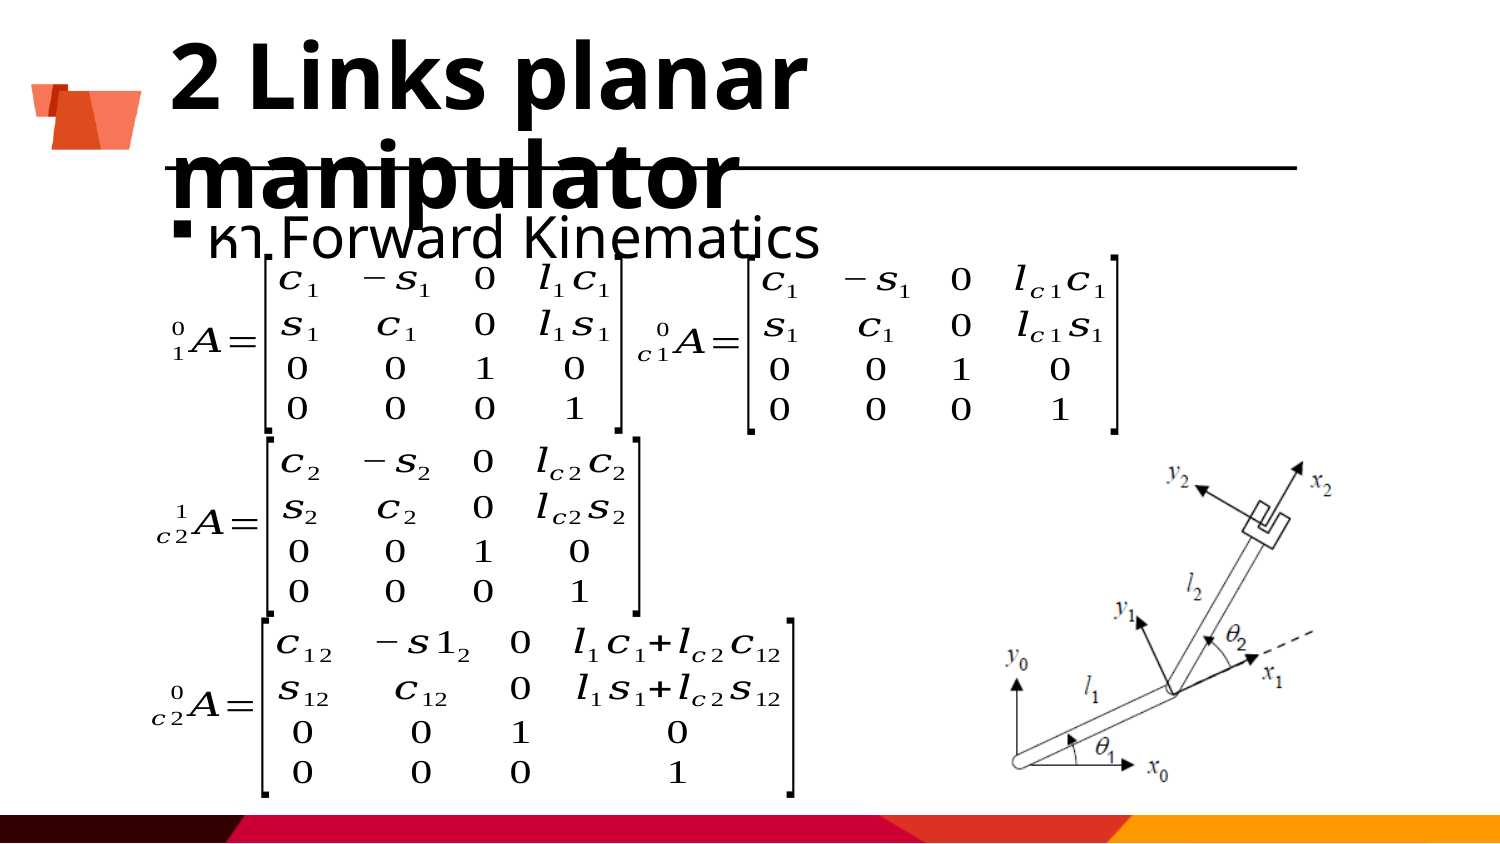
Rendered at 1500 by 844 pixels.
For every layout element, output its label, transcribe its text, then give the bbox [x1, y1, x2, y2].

title 2 Links planar manipulator [154, 61, 1308, 197]
picture [960, 430, 1352, 791]
list หา Forward Kinematics [154, 200, 1344, 760]
picture [0, 815, 1500, 844]
picture [21, 73, 150, 160]
